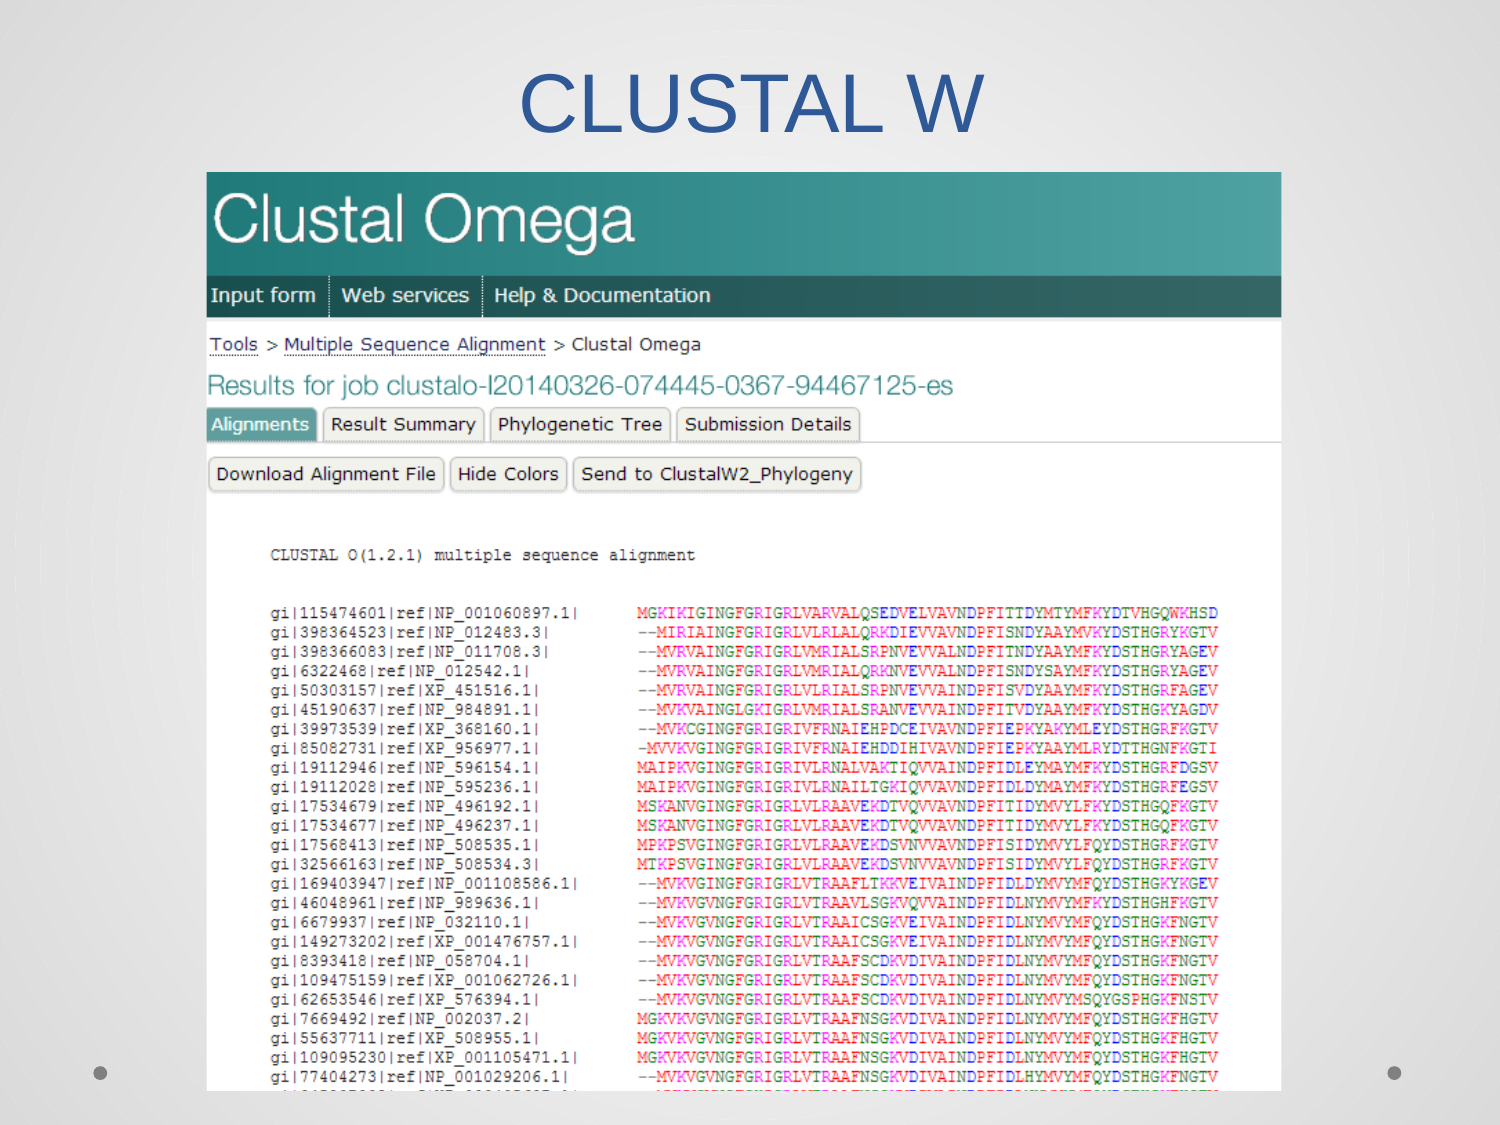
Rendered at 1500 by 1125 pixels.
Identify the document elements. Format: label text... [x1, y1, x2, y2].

title CLUSTAL W [76, 19, 1427, 157]
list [206, 172, 1282, 1091]
